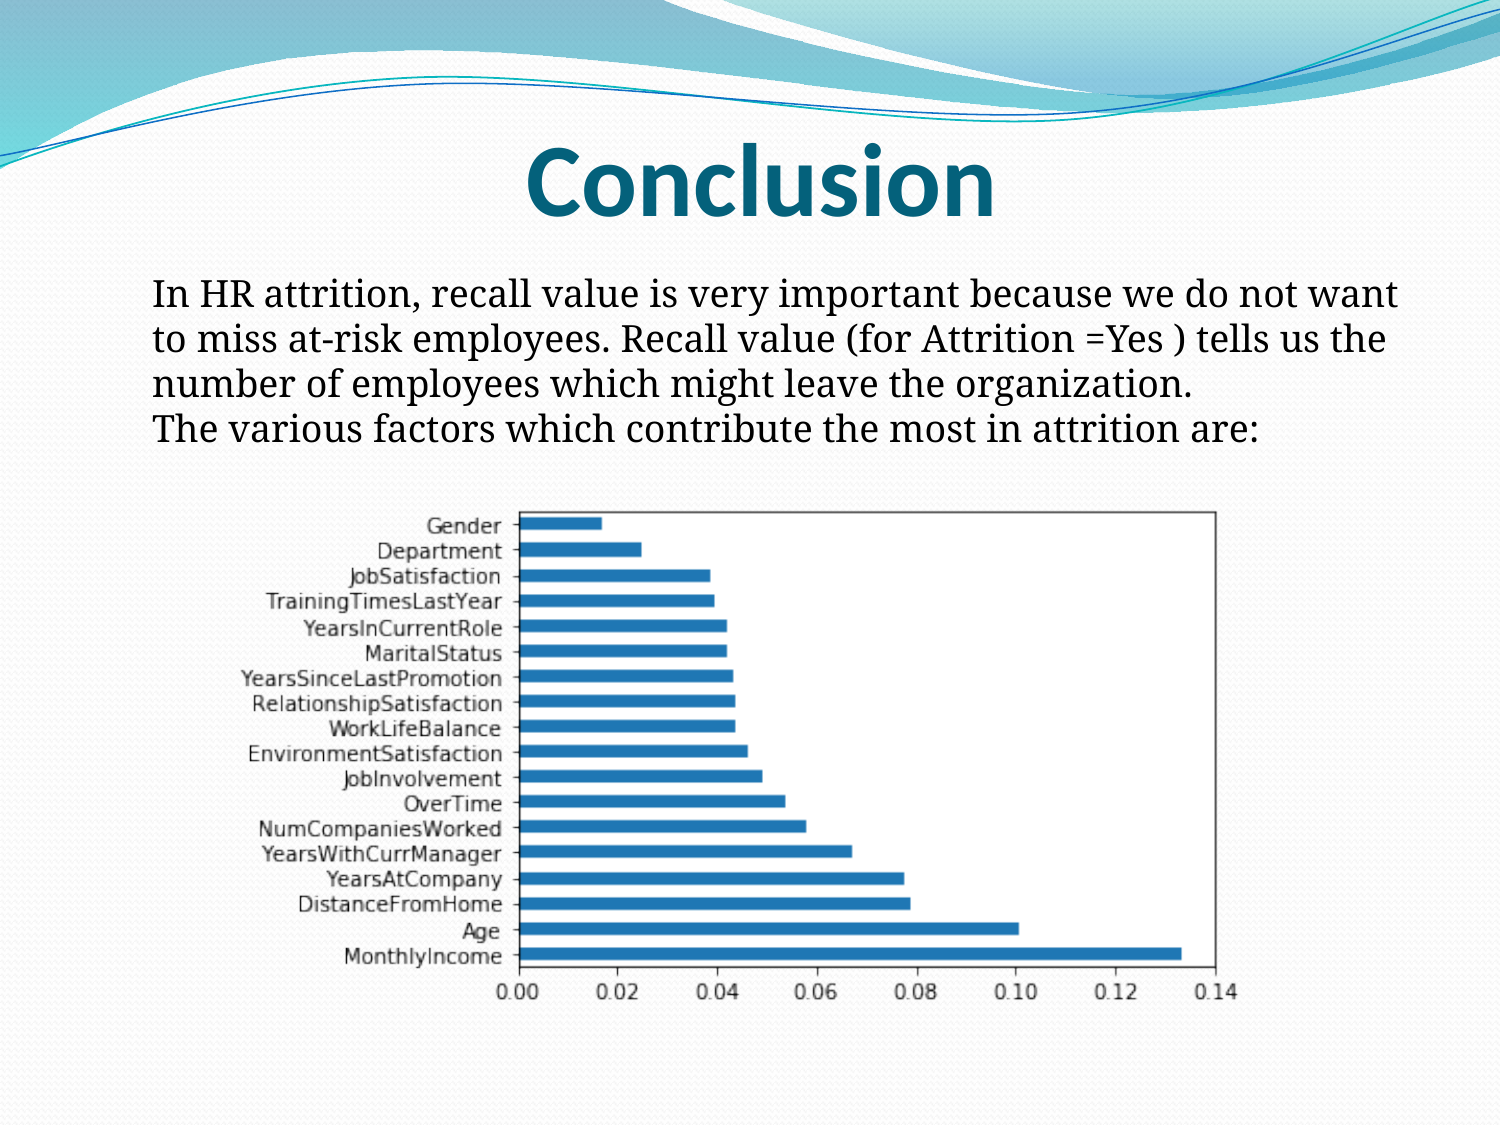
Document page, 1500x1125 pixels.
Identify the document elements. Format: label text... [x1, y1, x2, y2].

title Conclusion [87, 50, 1438, 238]
text_box In HR attrition, recall value is very important because we do not want to miss at-risk employees. Recall value (for Attrition =Yes ) tells us the number of employees which might leave the organization. The various factors which contribute the most in attrition are: [137, 262, 1425, 503]
picture [224, 499, 1253, 1018]
